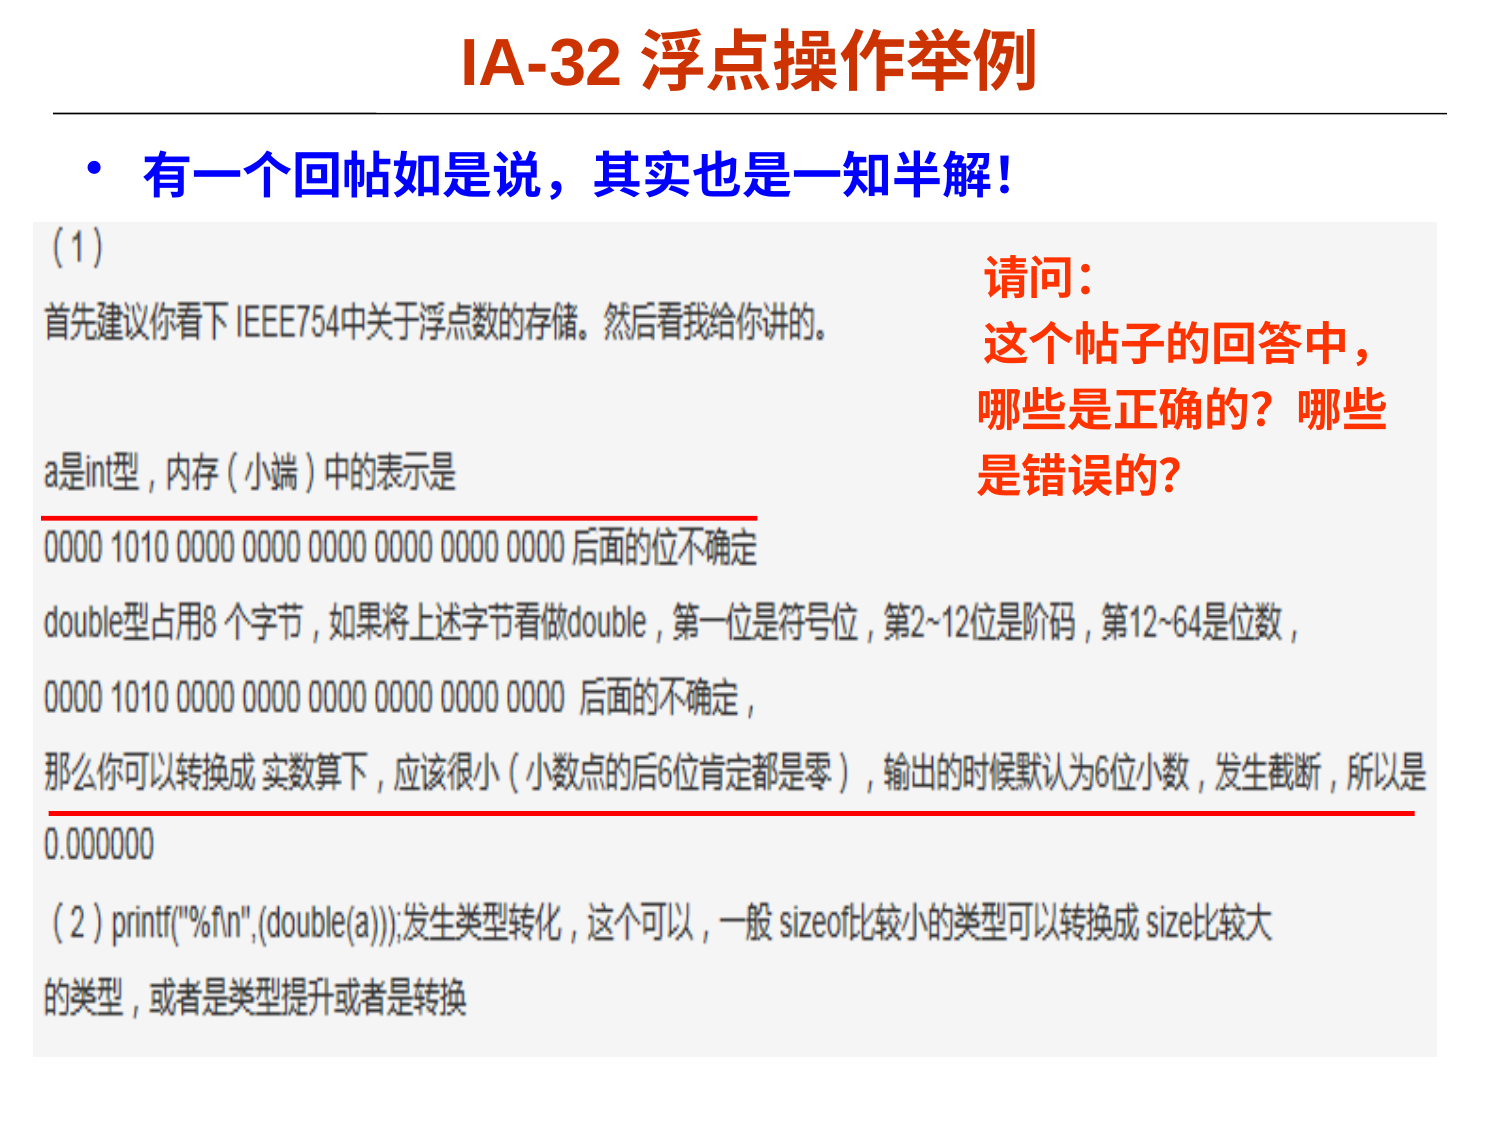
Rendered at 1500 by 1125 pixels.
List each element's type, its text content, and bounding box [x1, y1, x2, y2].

picture [33, 222, 1437, 1058]
list 有一个回帖如是说，其实也是一知半解！ [70, 126, 1422, 221]
title IA-32浮点操作举例 [74, 12, 1426, 105]
